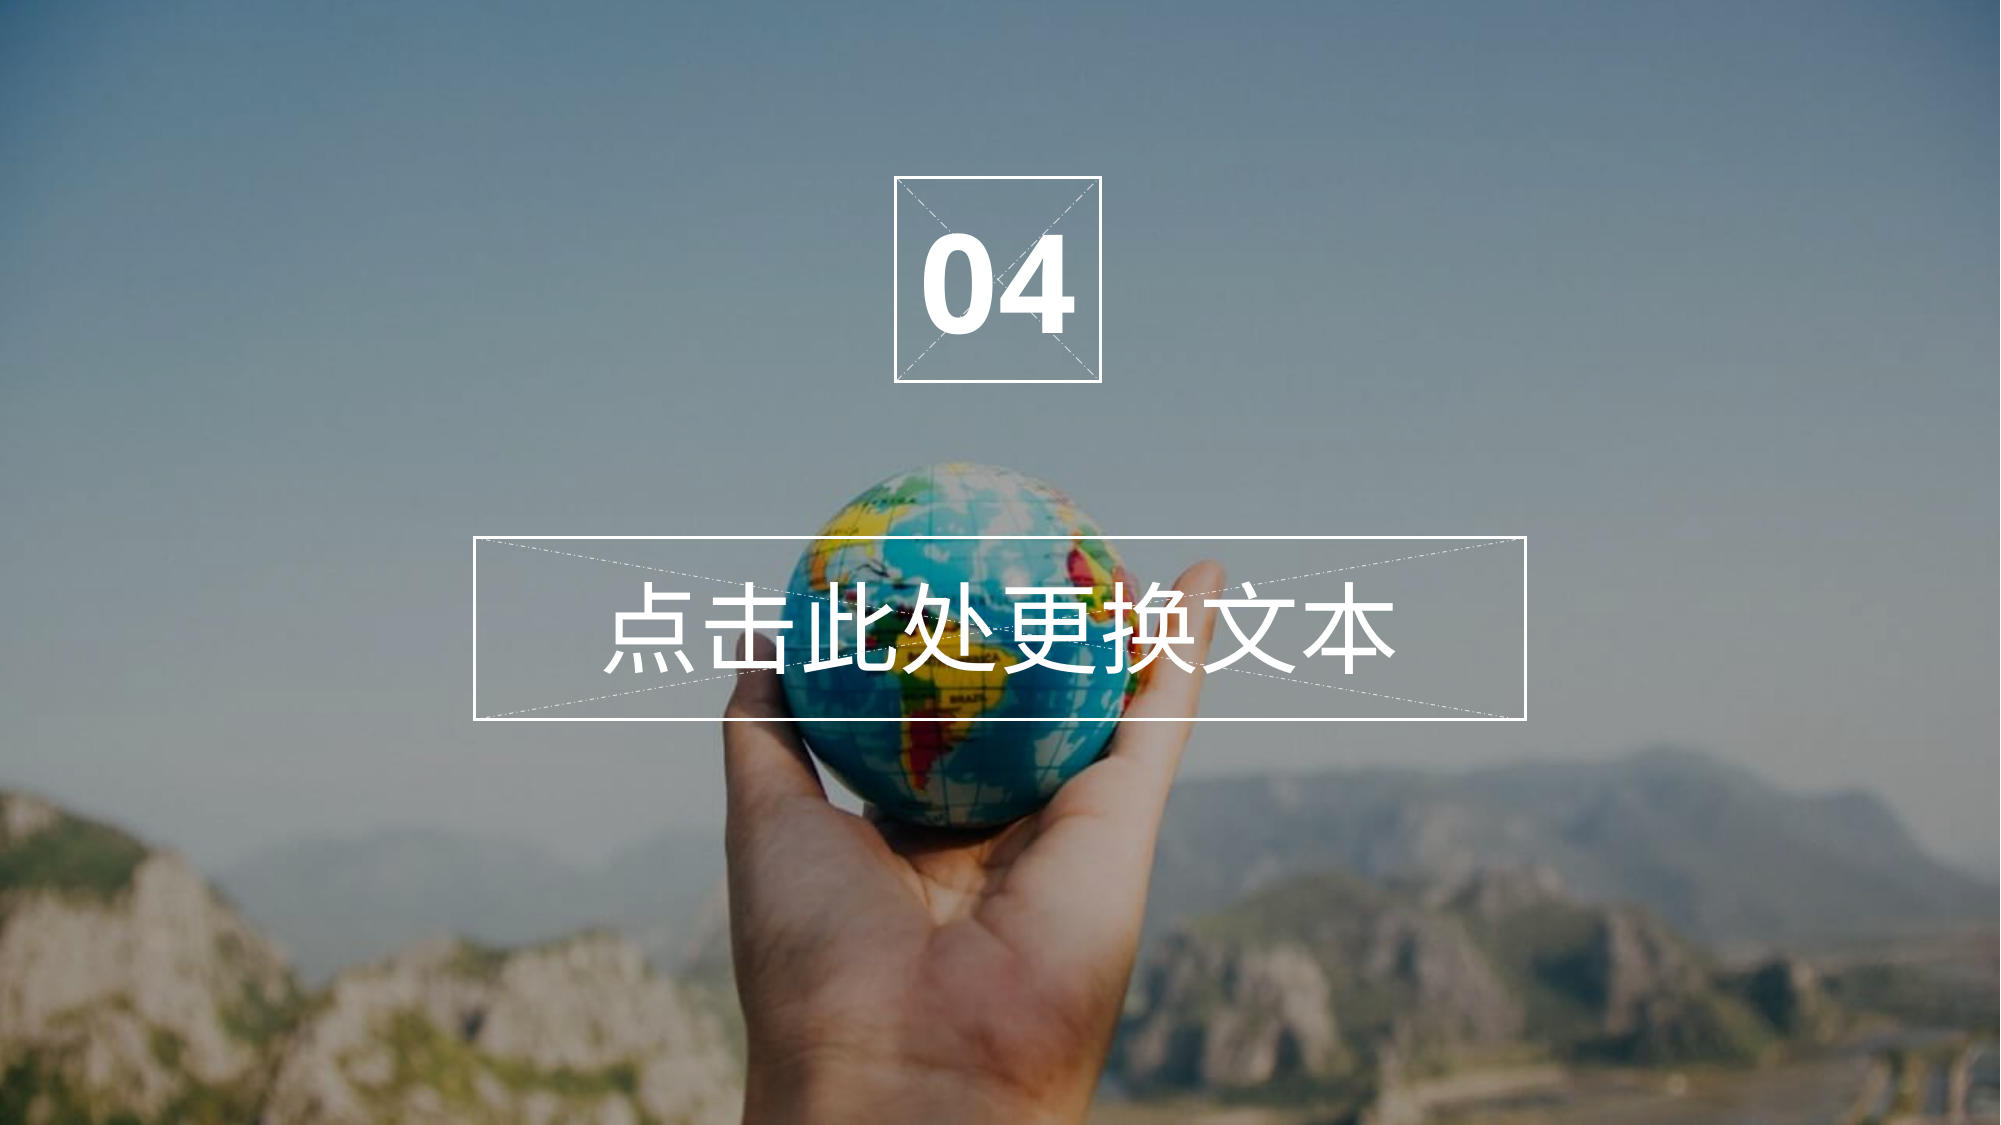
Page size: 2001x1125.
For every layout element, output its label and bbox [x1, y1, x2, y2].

picture [0, 0, 2000, 1125]
text_box [474, 537, 1526, 720]
text_box [895, 177, 1101, 382]
